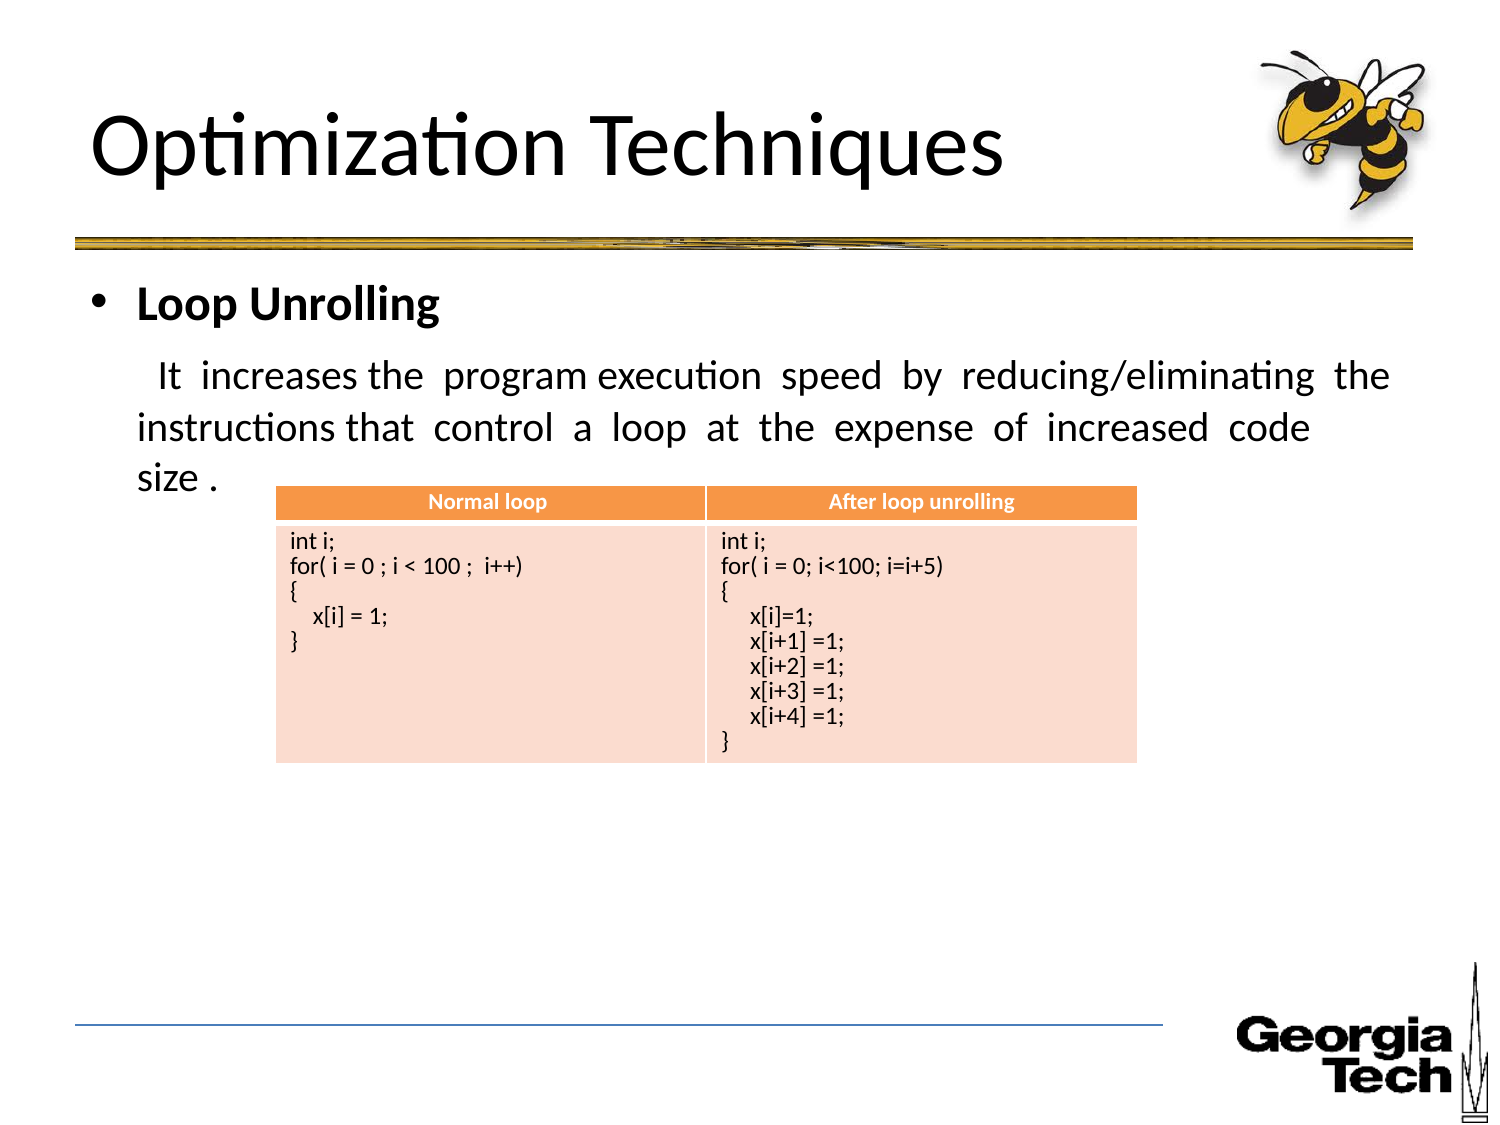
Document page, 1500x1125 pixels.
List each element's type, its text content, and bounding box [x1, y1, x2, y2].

table_header After loop unrolling [707, 486, 1137, 520]
list Loop Unrolling It increases the program execution speed by reducing/eliminating the instructions that control a loop at the expense of increased code size . [75, 262, 1425, 1005]
table_header Normal loop [276, 486, 705, 520]
table_cell int i; for( i = 0 ; i < 100 ; i++) { x[i] = 1; } [276, 526, 705, 763]
title Optimization Techniques [75, 45, 1425, 233]
picture [1249, 49, 1437, 232]
picture [1237, 962, 1488, 1123]
table_cell int i; for( i = 0; i<100; i=i+5) { x[i]=1; x[i+1] =1; x[i+2] =1; x[i+3] =1; x[i+4] =1; } [707, 526, 1137, 763]
picture [74, 237, 1413, 251]
